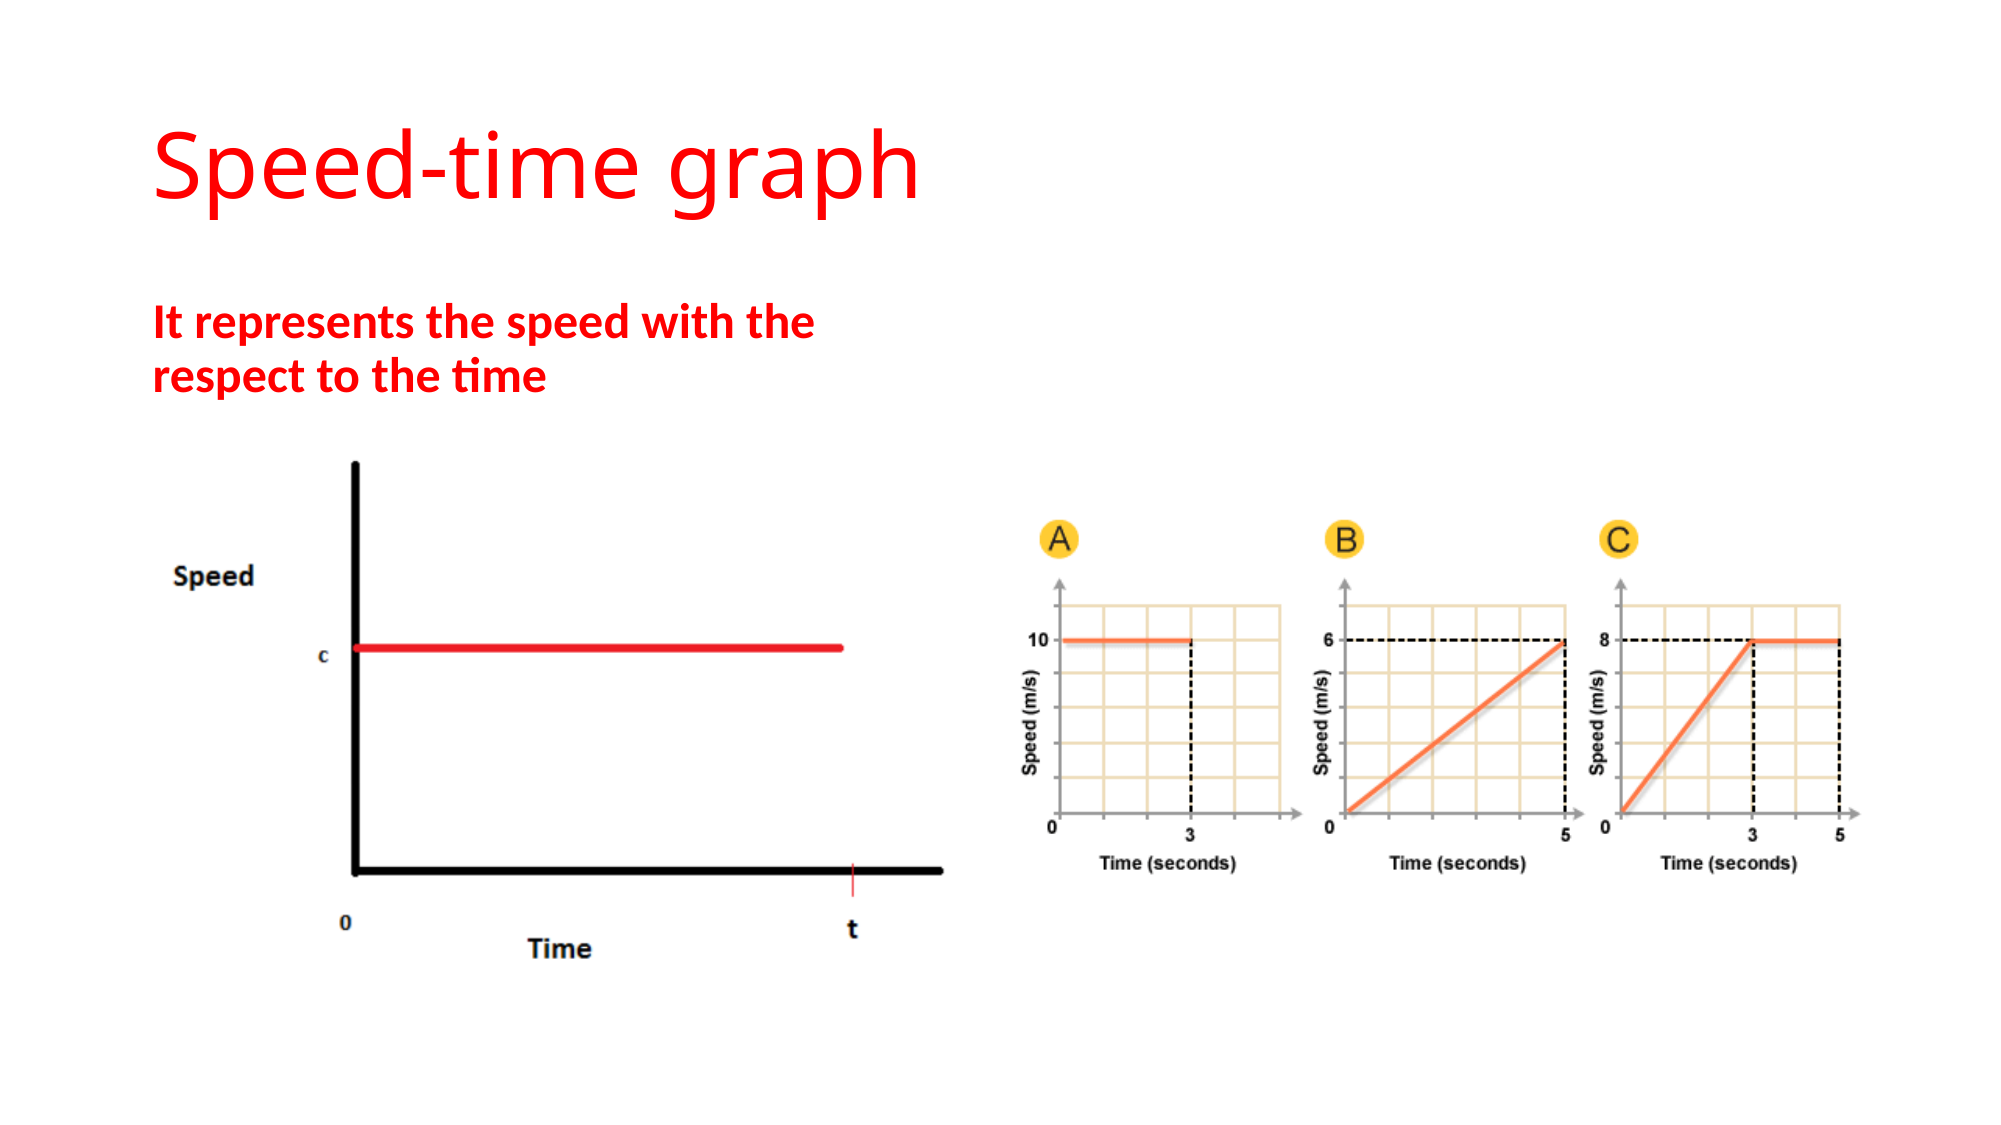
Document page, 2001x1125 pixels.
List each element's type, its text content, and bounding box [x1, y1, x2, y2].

title Speed-time graph [137, 59, 1863, 278]
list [137, 435, 984, 991]
list It represents the speed with the respect to the time [137, 275, 984, 411]
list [1012, 503, 1863, 923]
